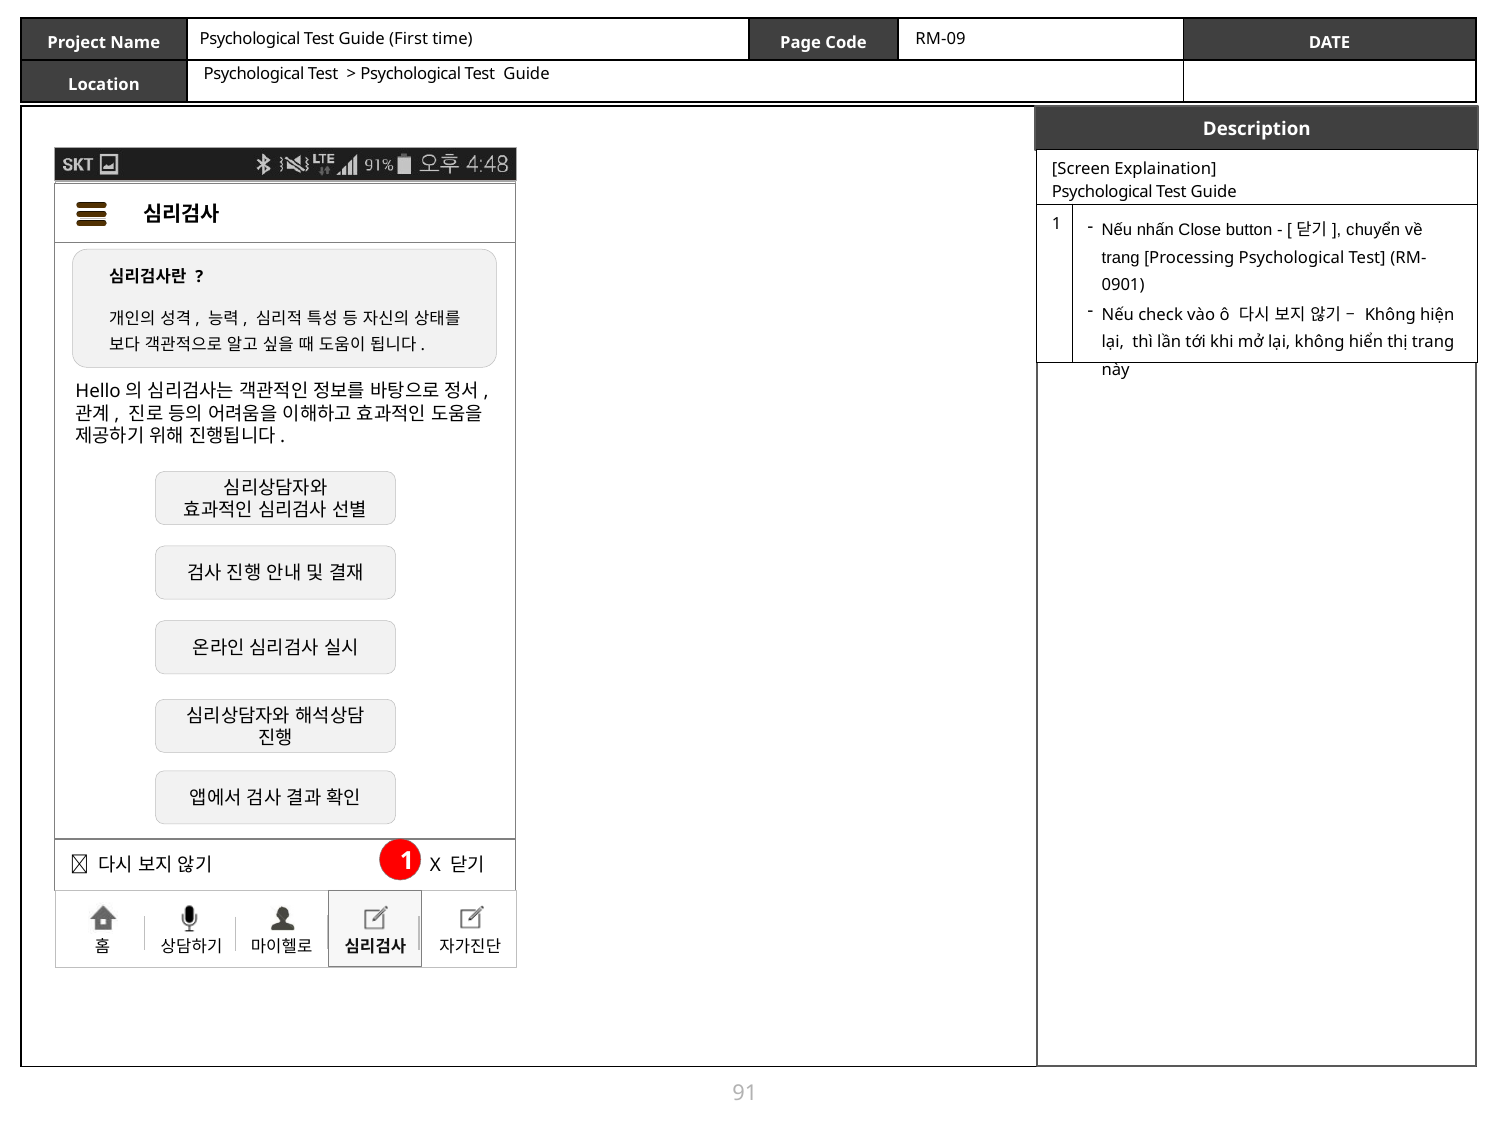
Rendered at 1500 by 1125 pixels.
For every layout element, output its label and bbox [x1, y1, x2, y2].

text_box [900, 20, 981, 55]
picture [52, 332, 101, 381]
text_box [52, 146, 520, 968]
table_header [1037, 150, 1477, 204]
slide_number [569, 1063, 920, 1124]
table_cell [1073, 205, 1477, 362]
picture [43, 169, 139, 259]
text_box [184, 20, 570, 91]
table_cell [1037, 205, 1072, 362]
